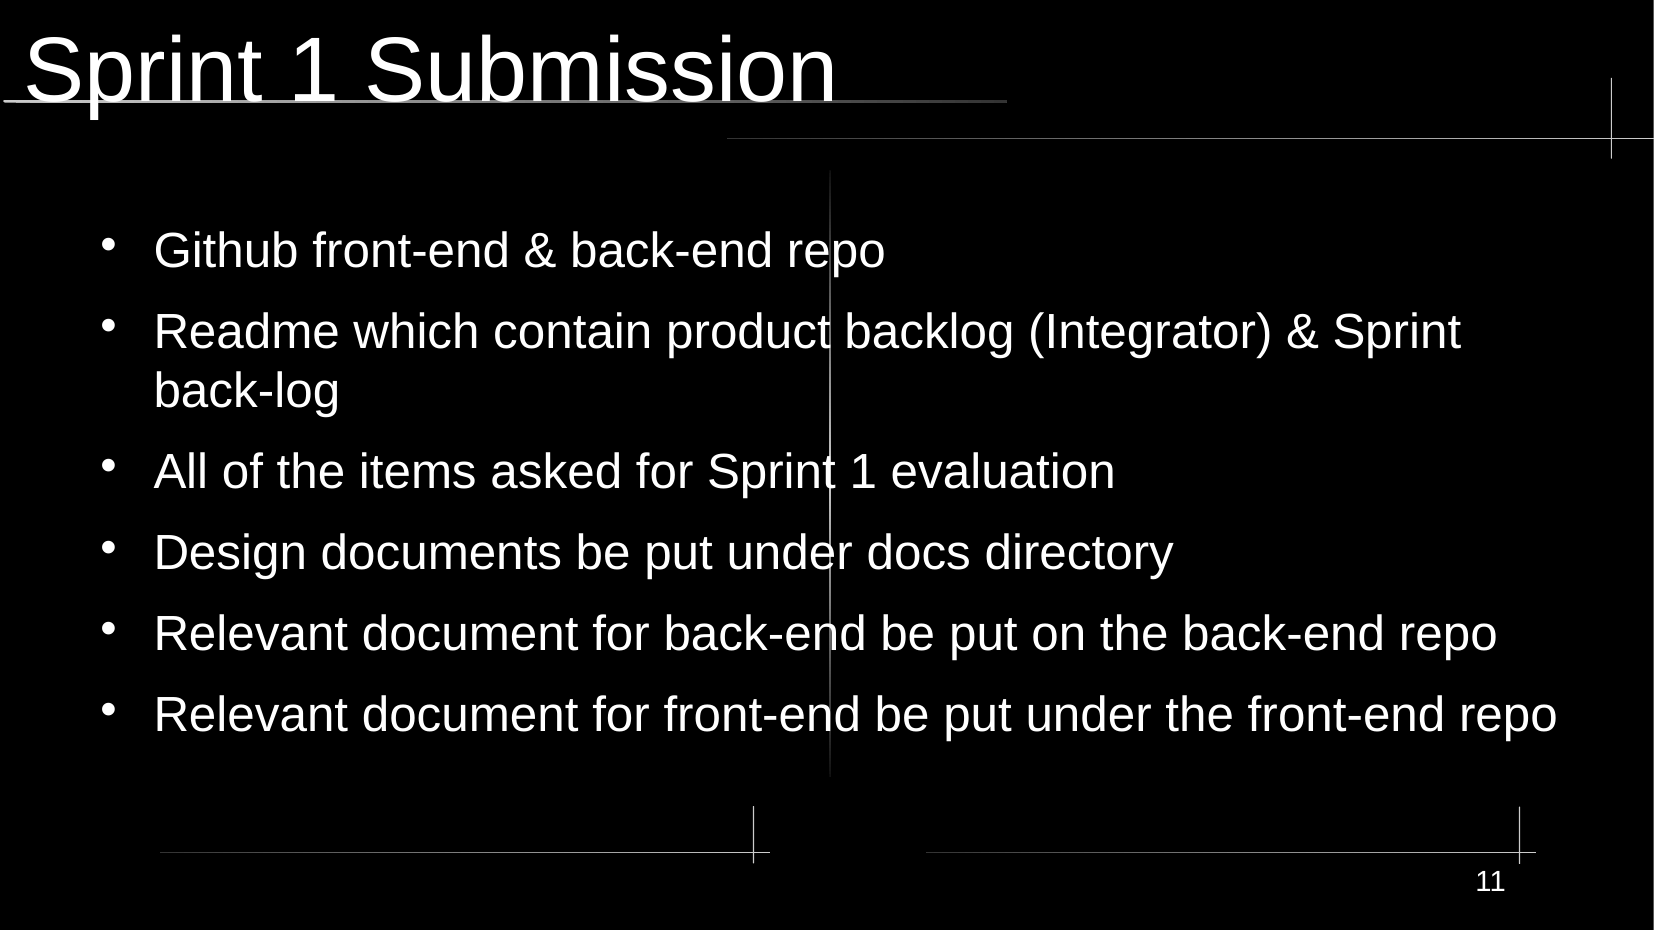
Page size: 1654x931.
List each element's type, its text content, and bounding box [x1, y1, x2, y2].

slide_number 11 [1240, 862, 1506, 930]
title Sprint 1 Submission [23, 11, 1589, 119]
list Github front-end & back-end repo Readme which contain product backlog (Integrator) & Sprint back-log All of the items asked for Sprint 1 evaluation Design documents be put under docs directory Relevant document for back-end be put on the back-end repo Relevant document for front-end be put under the front-end repo [82, 217, 1571, 757]
